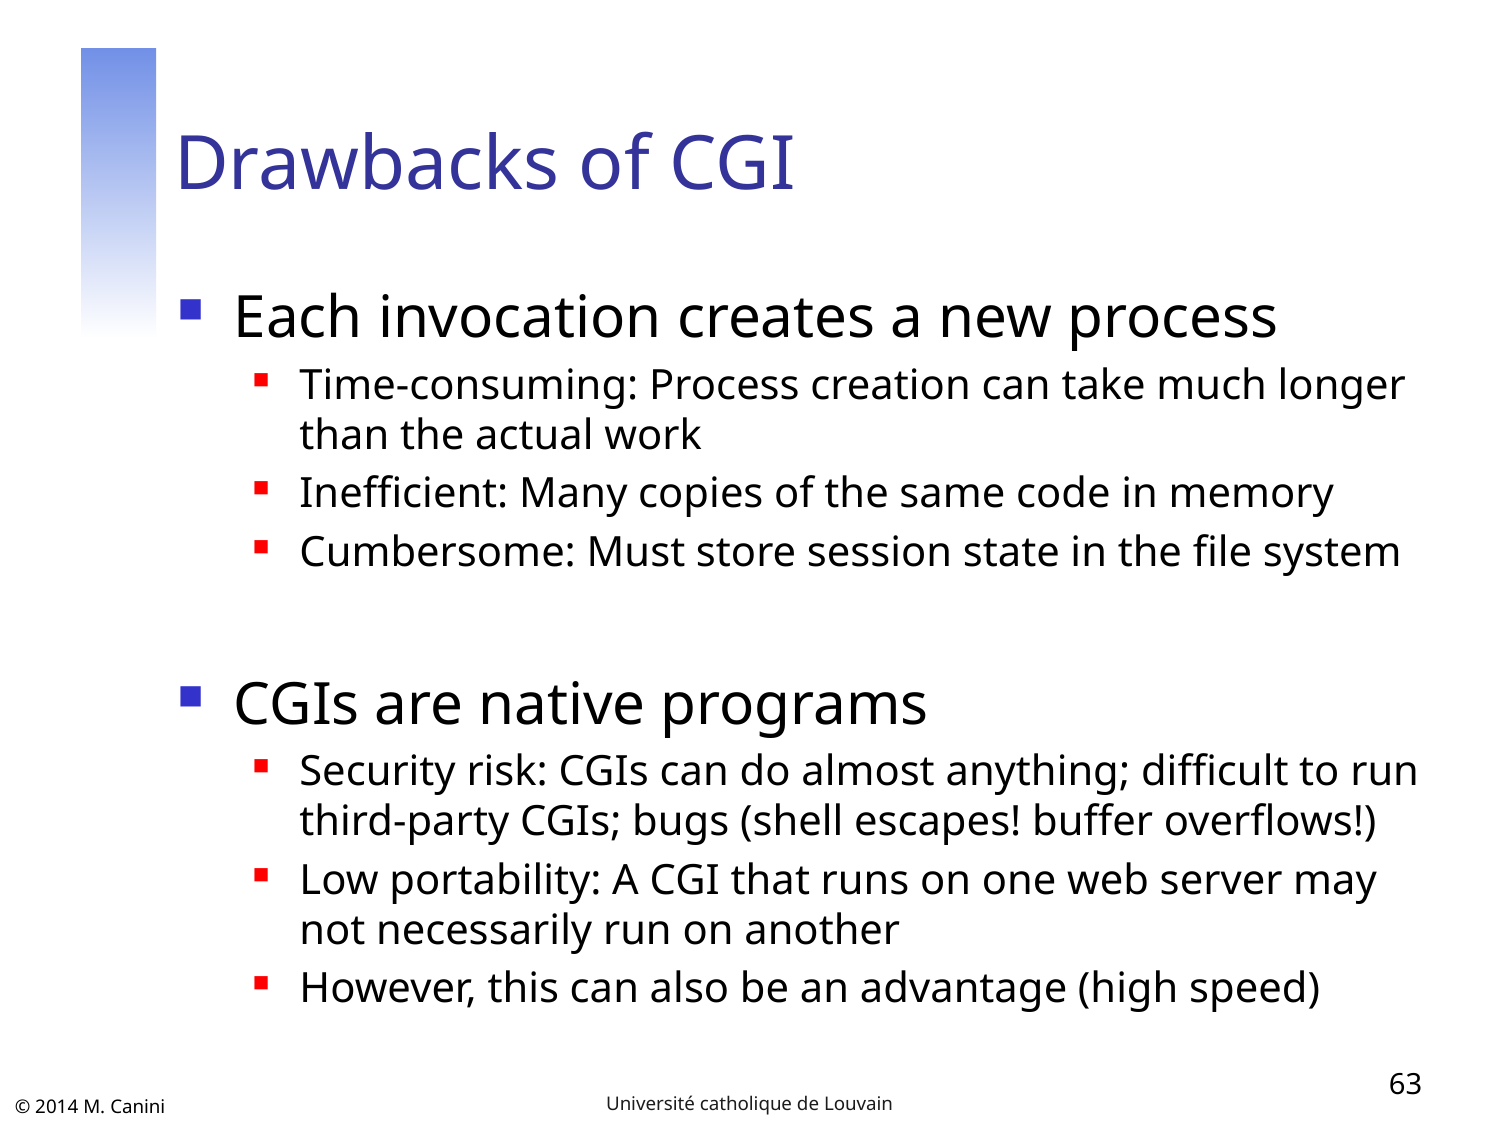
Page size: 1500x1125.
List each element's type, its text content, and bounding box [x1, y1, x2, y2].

footer Université catholique de Louvain [512, 1083, 987, 1125]
title Drawbacks of CGI [158, 49, 1438, 213]
slide_number 63 [1124, 1037, 1438, 1113]
list Each invocation creates a new process Time-consuming: Process creation can take much longer than the actual work Inefficient: Many copies of the same code in memory Cumbersome: Must store session state in the file system CGIs are native programs Security risk: CGIs can do almost anything; difficult to run third-party CGIs; bugs (shell escapes! buffer overflows!) Low portability: A CGI that runs on one web server may not necessarily run on another However, this can also be an advantage (high speed) [162, 271, 1438, 1016]
